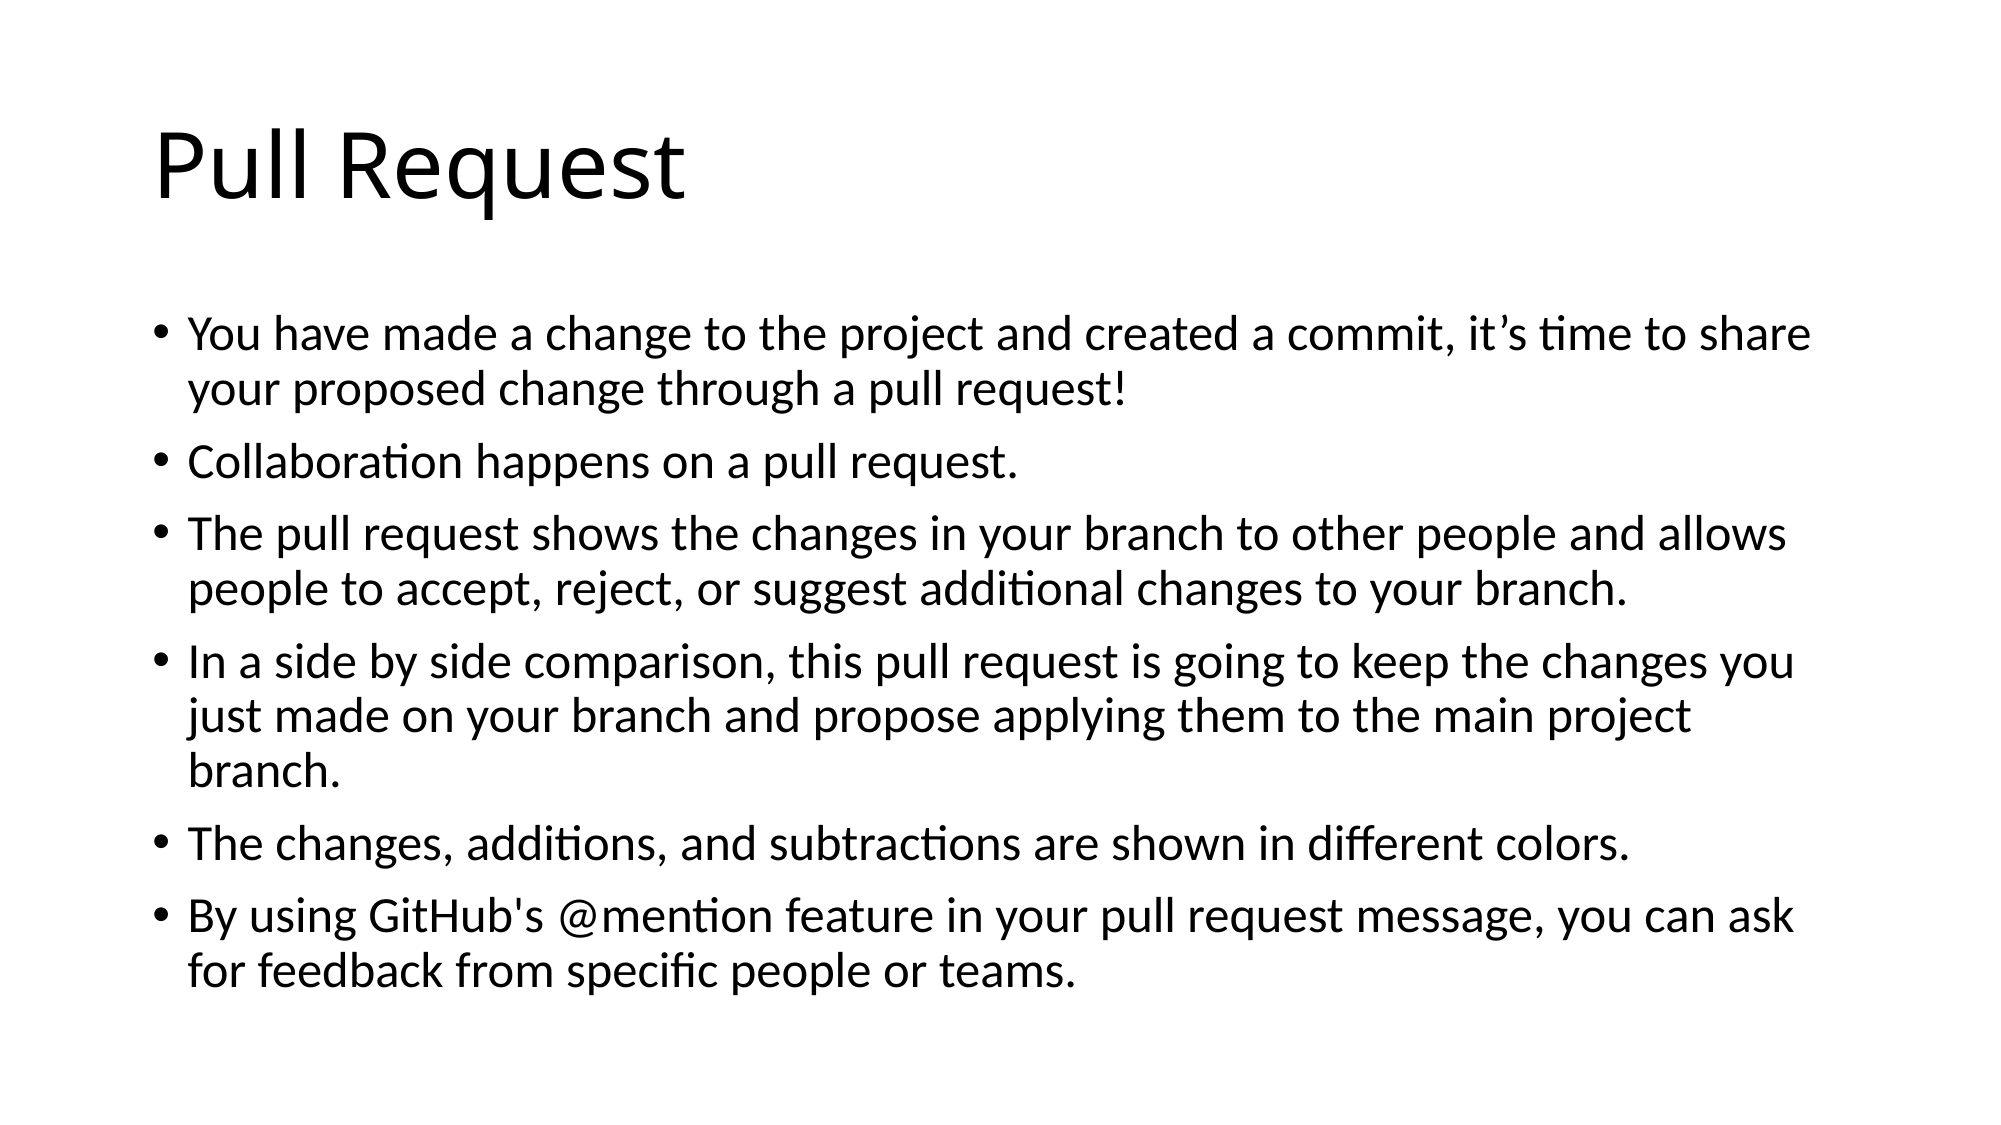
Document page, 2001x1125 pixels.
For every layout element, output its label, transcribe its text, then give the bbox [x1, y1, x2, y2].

list You have made a change to the project and created a commit, it’s time to share your proposed change through a pull request! Collaboration happens on a pull request. The pull request shows the changes in your branch to other people and allows people to accept, reject, or suggest additional changes to your branch. In a side by side comparison, this pull request is going to keep the changes you just made on your branch and propose applying them to the main project branch. The changes, additions, and subtractions are shown in different colors. By using GitHub's @mention feature in your pull request message, you can ask for feedback from specific people or teams. [137, 299, 1863, 1014]
title Pull Request [137, 59, 1863, 278]
